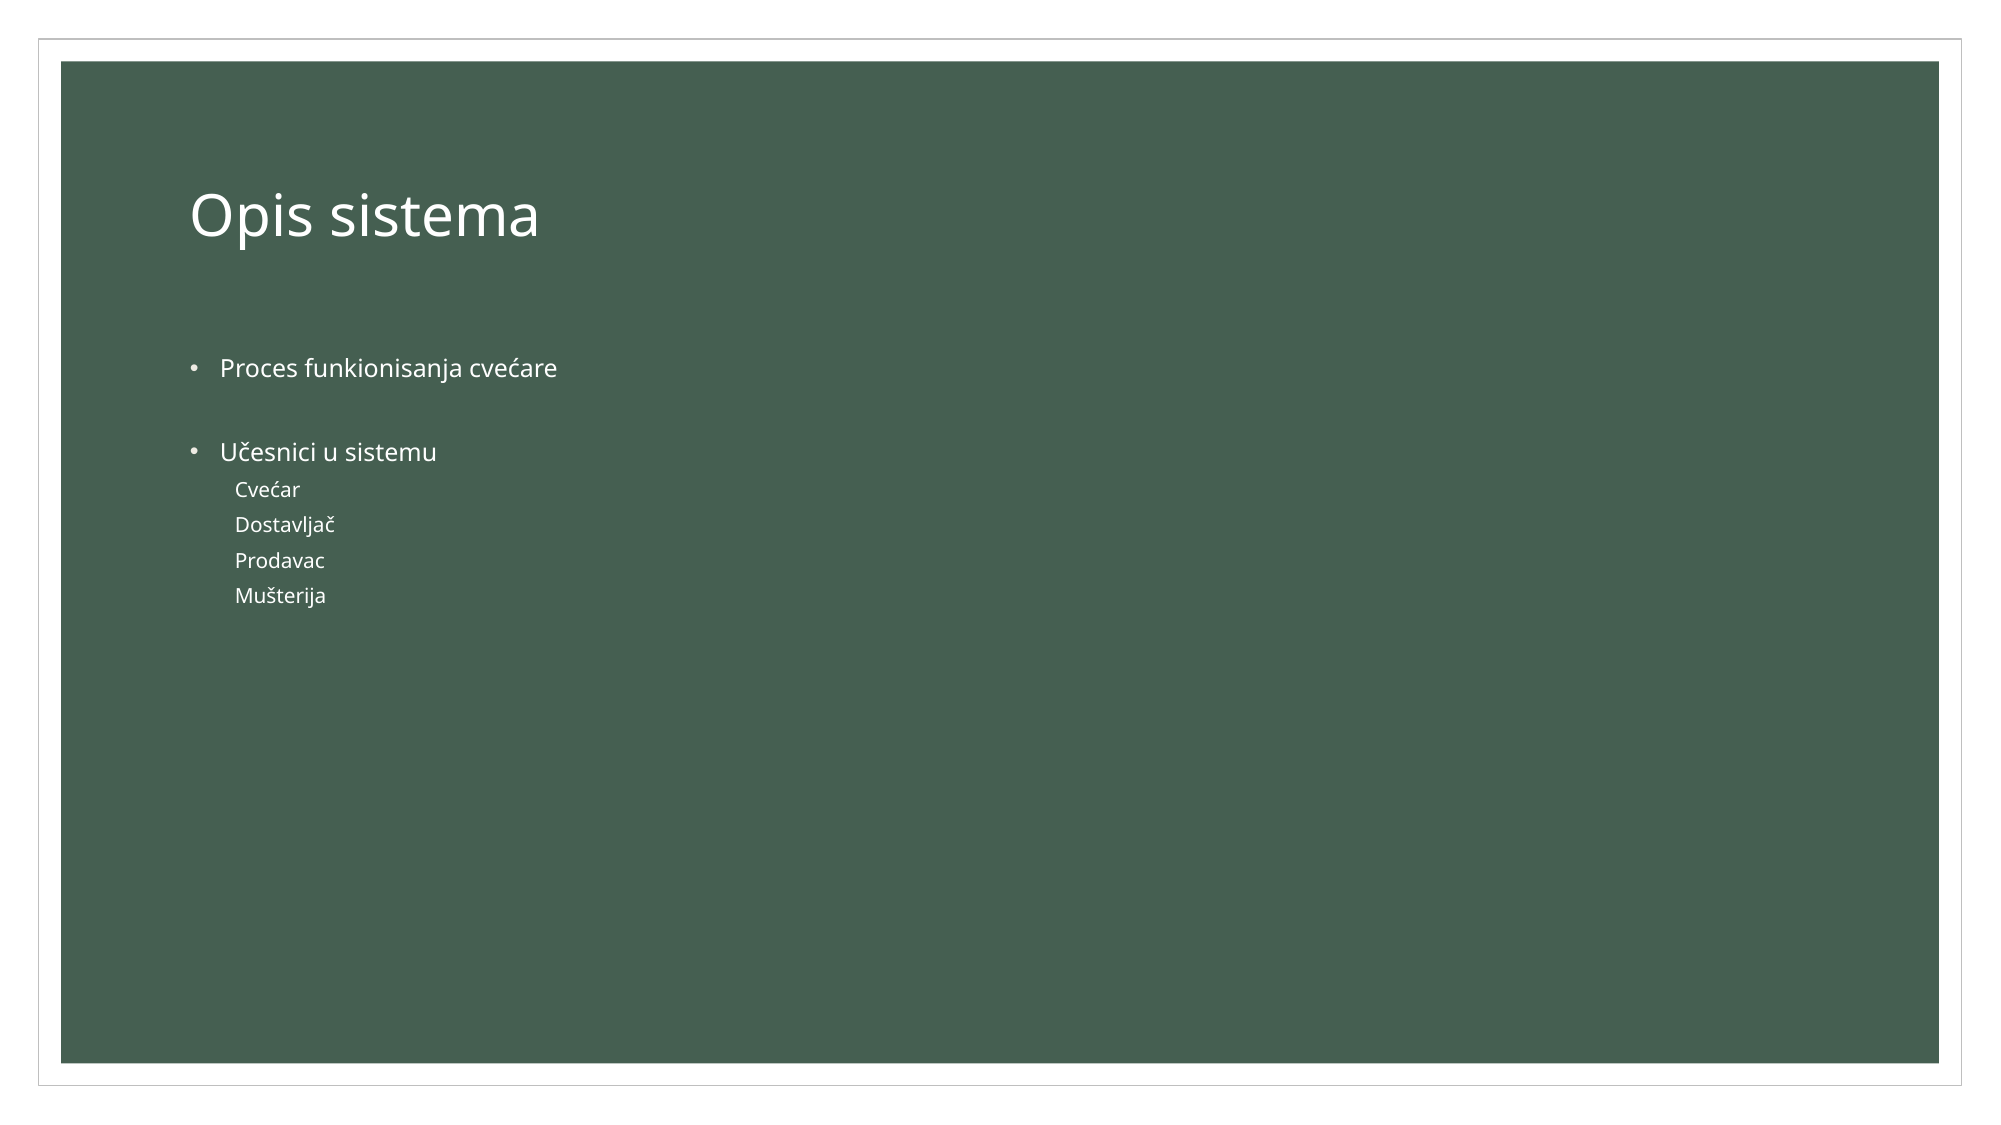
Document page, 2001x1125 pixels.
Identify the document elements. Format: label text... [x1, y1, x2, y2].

title Opis sistema [174, 105, 1825, 331]
list Proces funkionisanja cvećare Učesnici u sistemu Cvećar Dostavljač Prodavac Mušterija [174, 345, 1825, 990]
